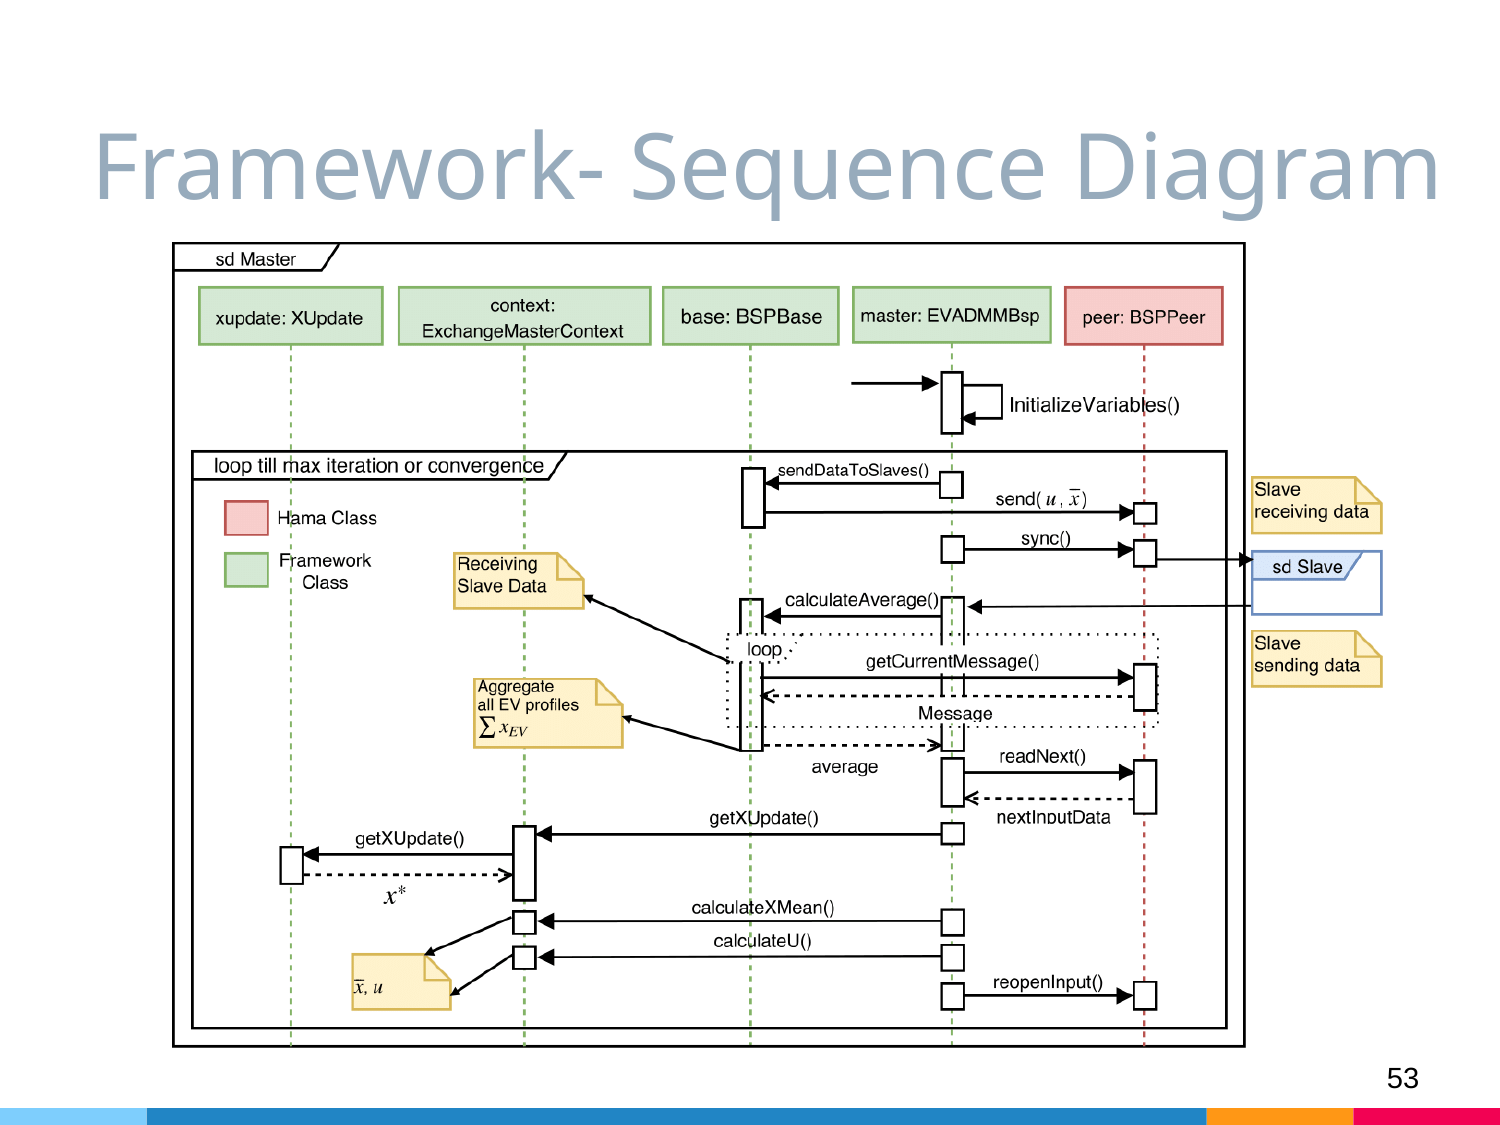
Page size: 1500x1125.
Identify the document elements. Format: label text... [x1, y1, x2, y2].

picture [158, 232, 1398, 1066]
title Framework- Sequence Diagram [76, 45, 1481, 233]
